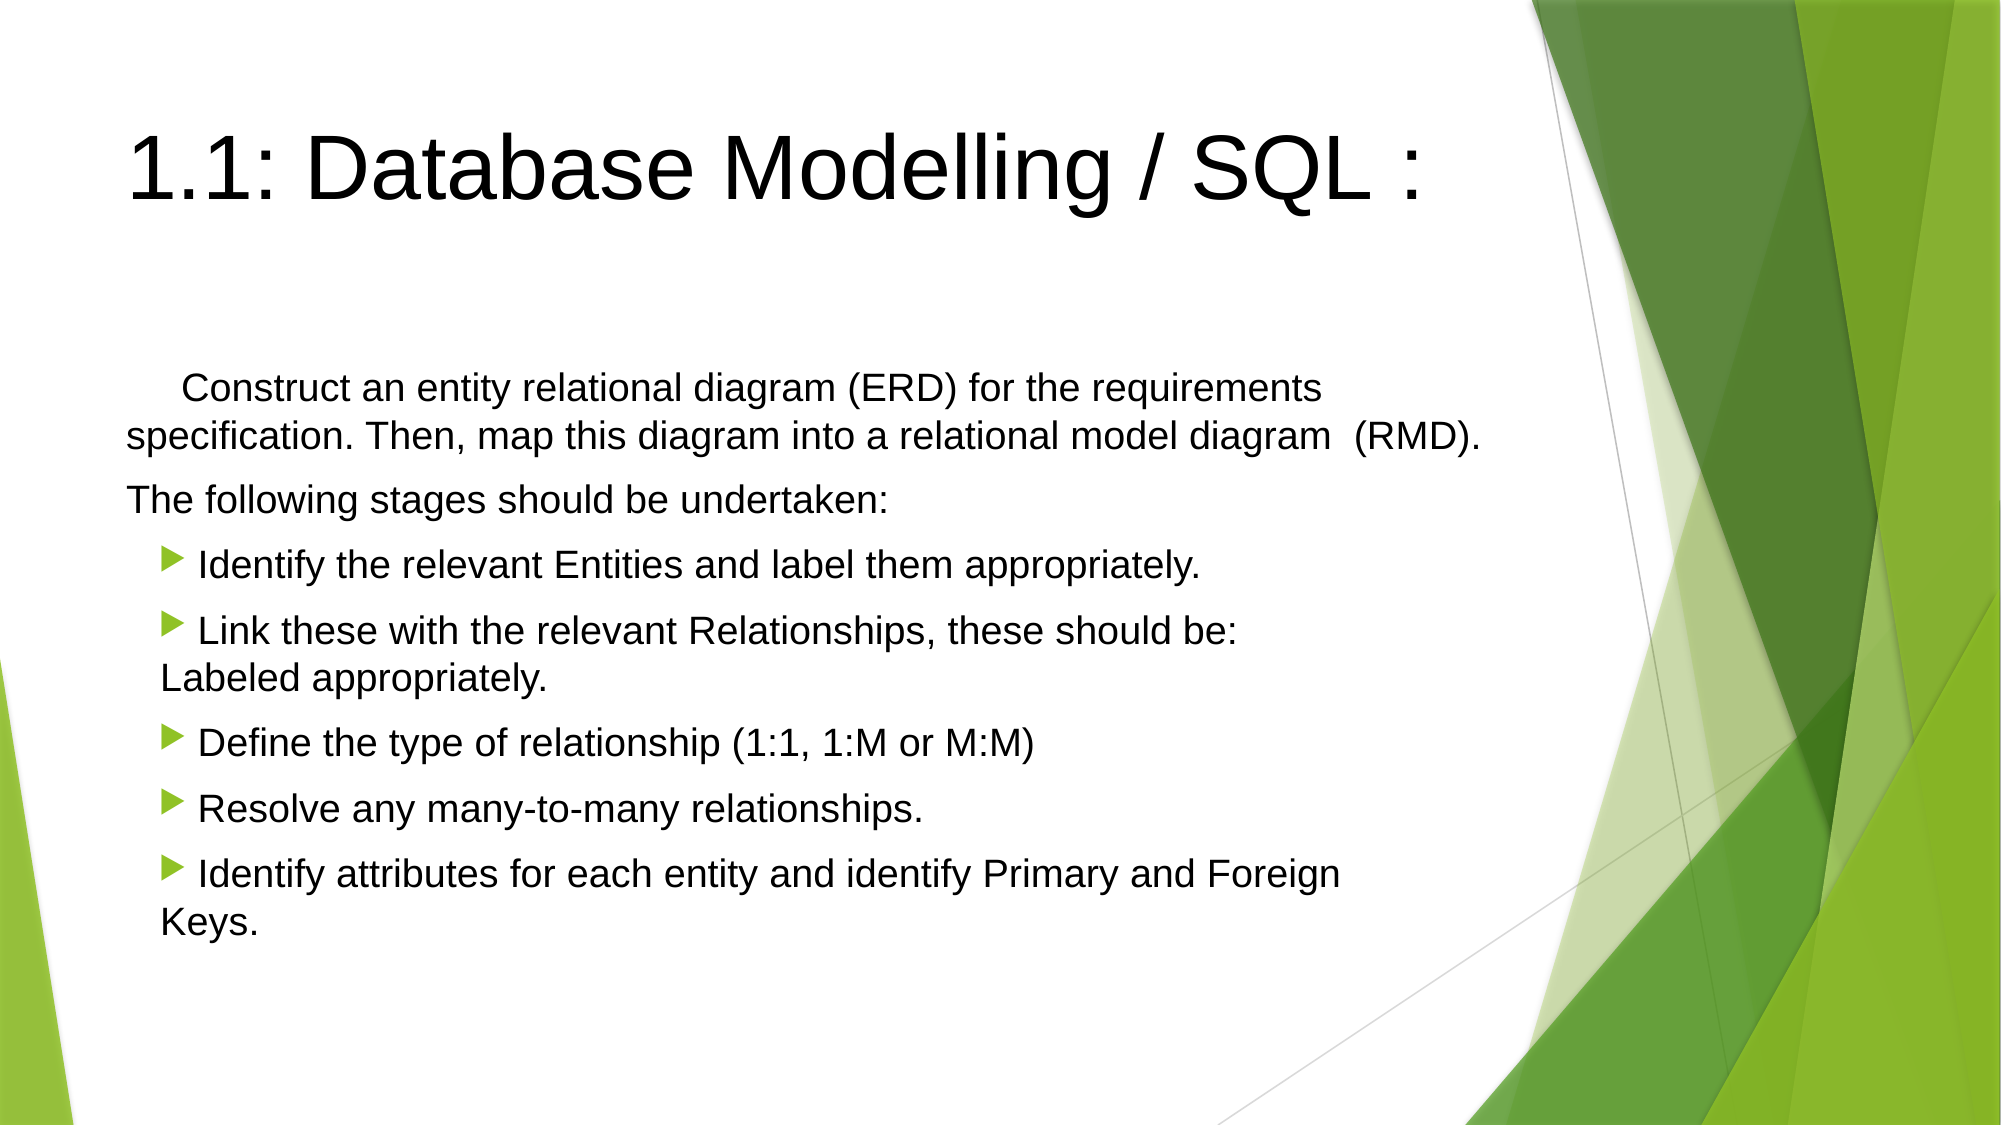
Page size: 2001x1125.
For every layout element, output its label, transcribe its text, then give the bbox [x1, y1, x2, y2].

title 1.1: Database Modelling / SQL : [111, 99, 1522, 317]
list Construct an entity relational diagram (ERD) for the requirements specification. Then, map this diagram into a relational model diagram (RMD). The following stages should be undertaken: Identify the relevant Entities and label them appropriately. Link these with the relevant Relationships, these should be: Labeled appropriately. Define the type of relationship (1:1, 1:M or M:M) Resolve any many-to-many relationships. Identify attributes for each entity and identify Primary and Foreign Keys. [111, 354, 1522, 992]
